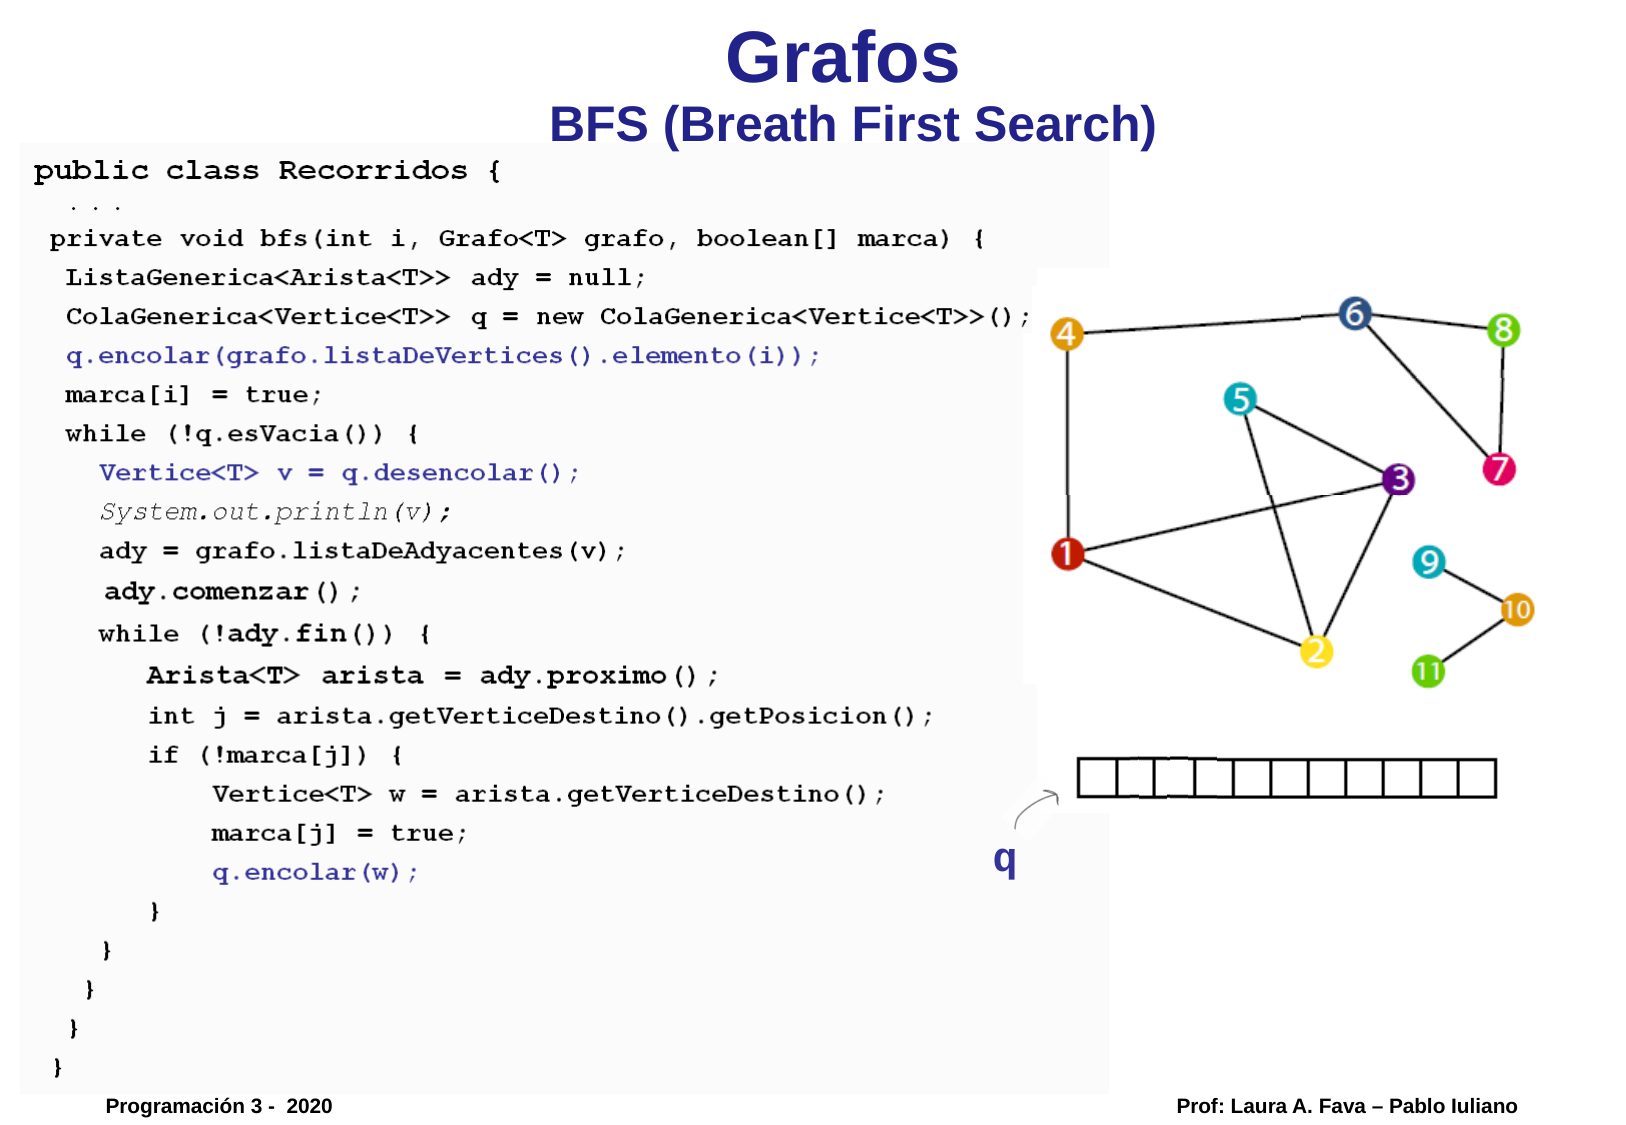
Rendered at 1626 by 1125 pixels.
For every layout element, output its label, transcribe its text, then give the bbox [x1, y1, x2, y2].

text_box Grafos BFS (Breath First Search) [237, 11, 1470, 126]
picture [16, 142, 1563, 1096]
